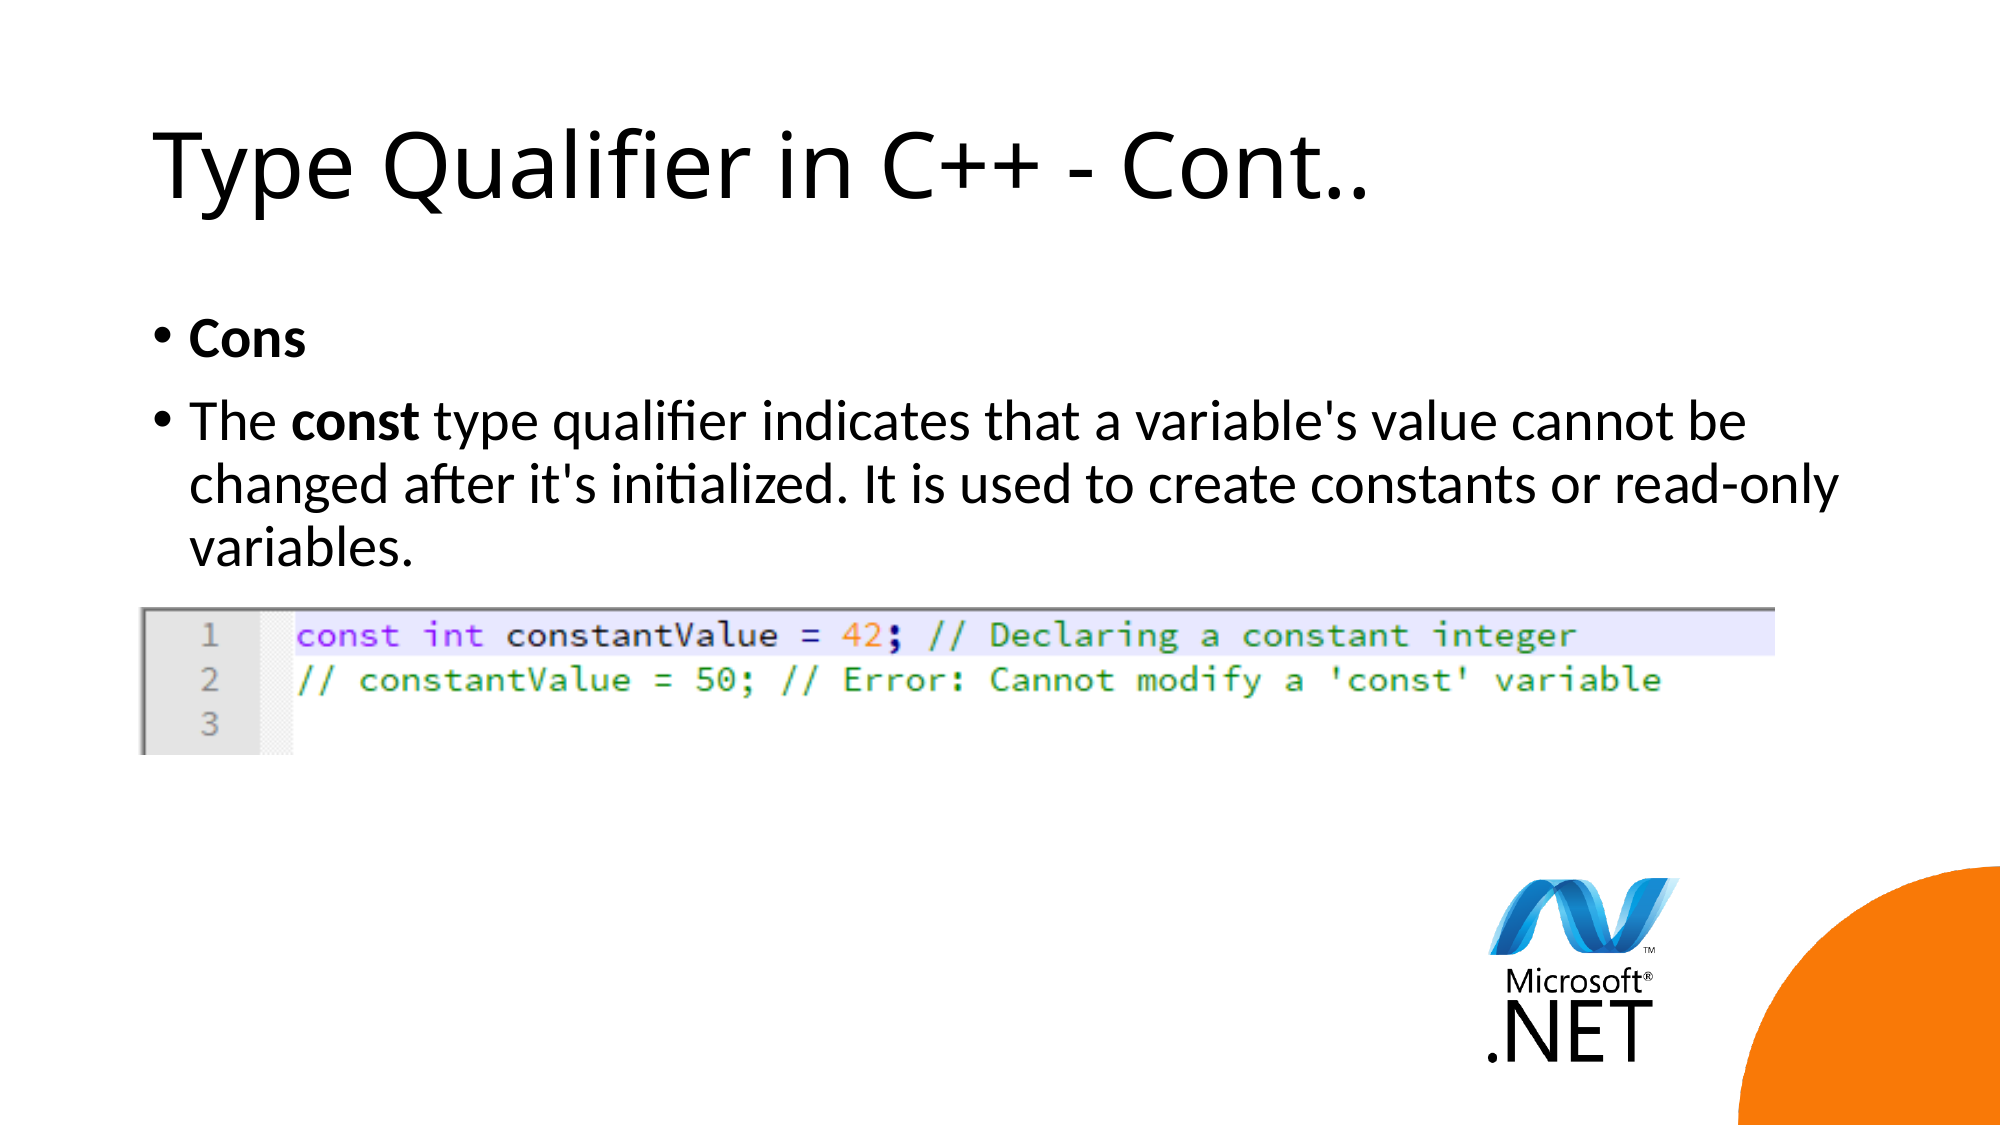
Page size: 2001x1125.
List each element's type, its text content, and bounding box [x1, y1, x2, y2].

title Type Qualifier in C++ - Cont.. [137, 59, 1863, 278]
picture [1486, 874, 1681, 1070]
picture [1732, 860, 2000, 1125]
list Cons The const type qualifier indicates that a variable's value cannot be changed after it's initialized. It is used to create constants or read-only variables. [137, 299, 1863, 1014]
picture [137, 607, 1775, 755]
